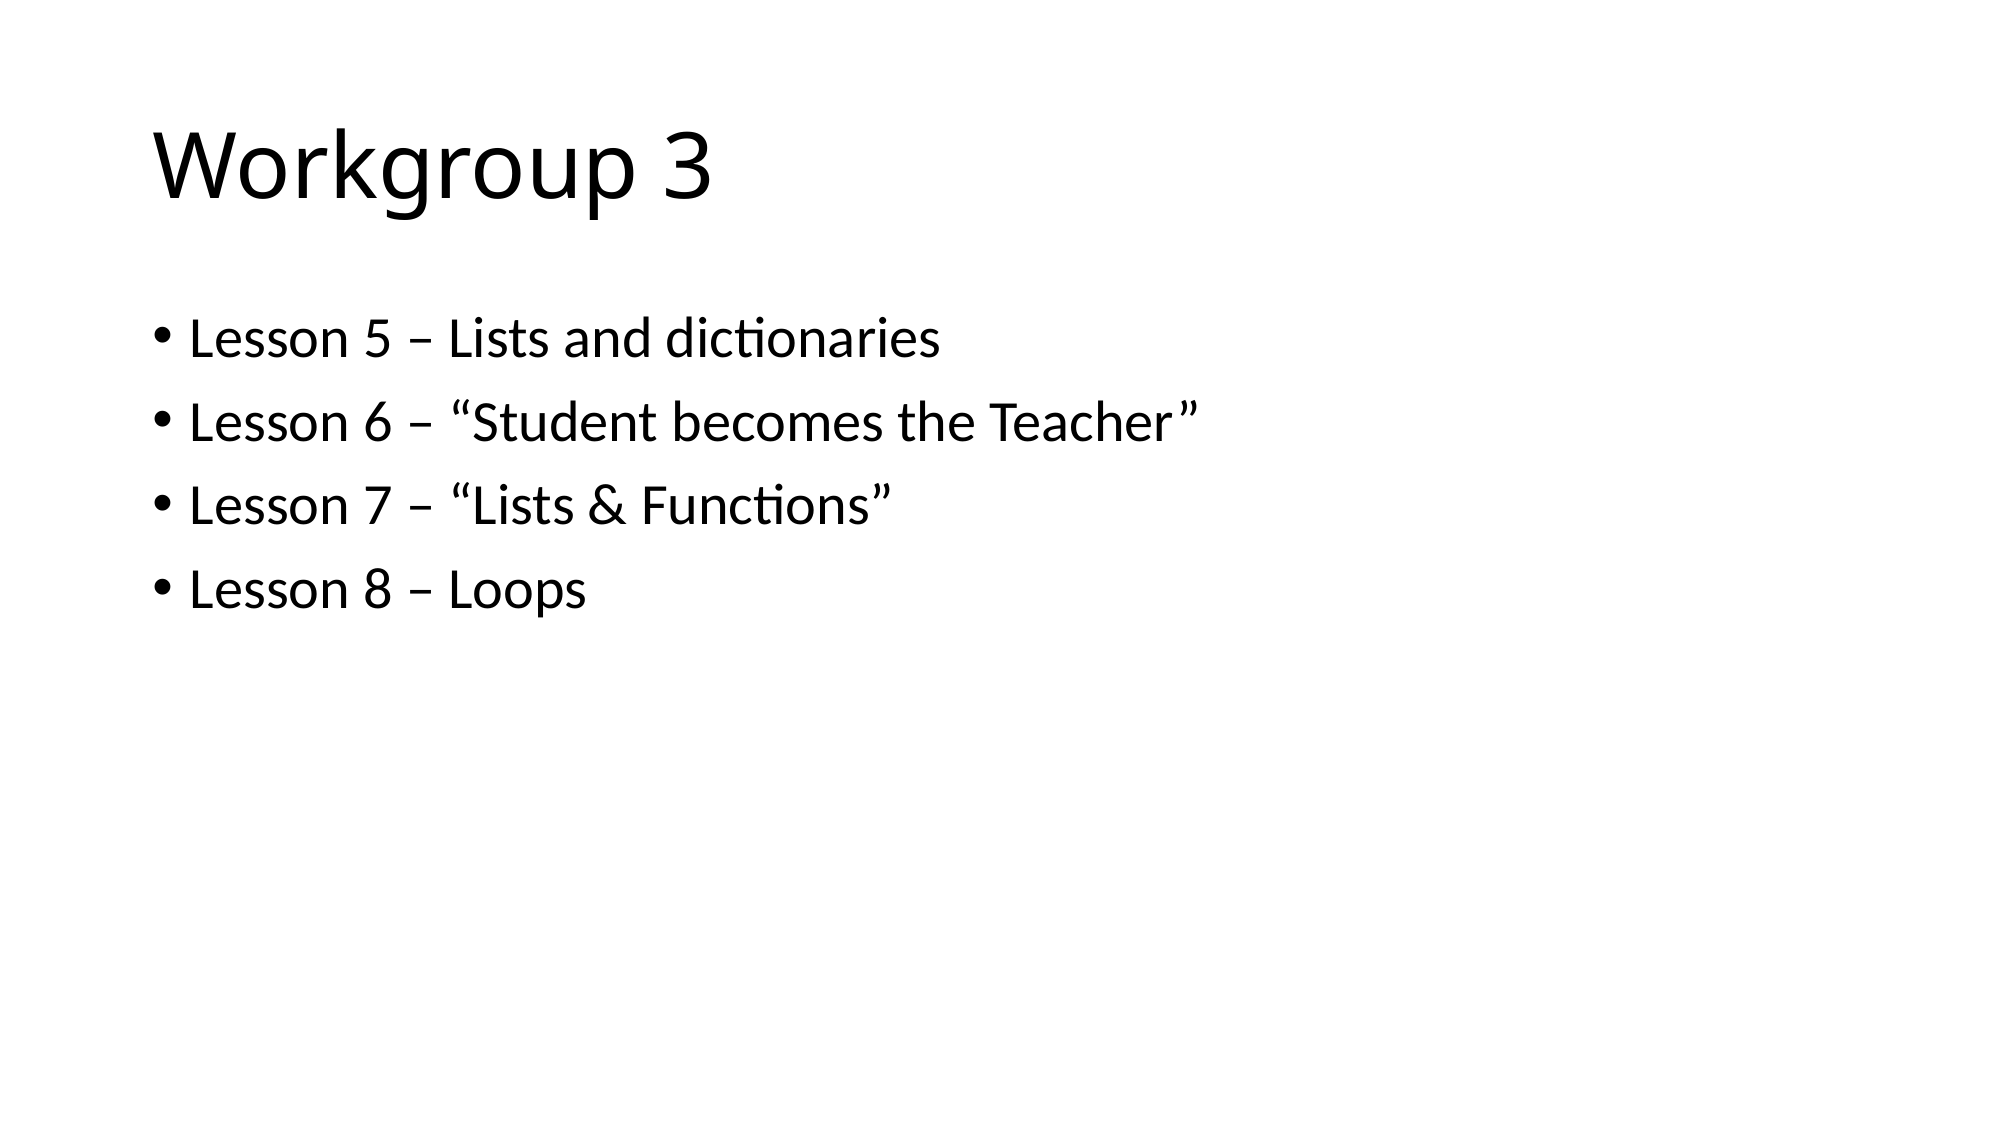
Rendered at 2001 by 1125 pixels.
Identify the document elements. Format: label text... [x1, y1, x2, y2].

list Lesson 5 – Lists and dictionaries Lesson 6 – “Student becomes the Teacher” Lesson 7 – “Lists & Functions” Lesson 8 – Loops [137, 299, 1863, 1014]
title Workgroup 3 [137, 59, 1863, 278]
